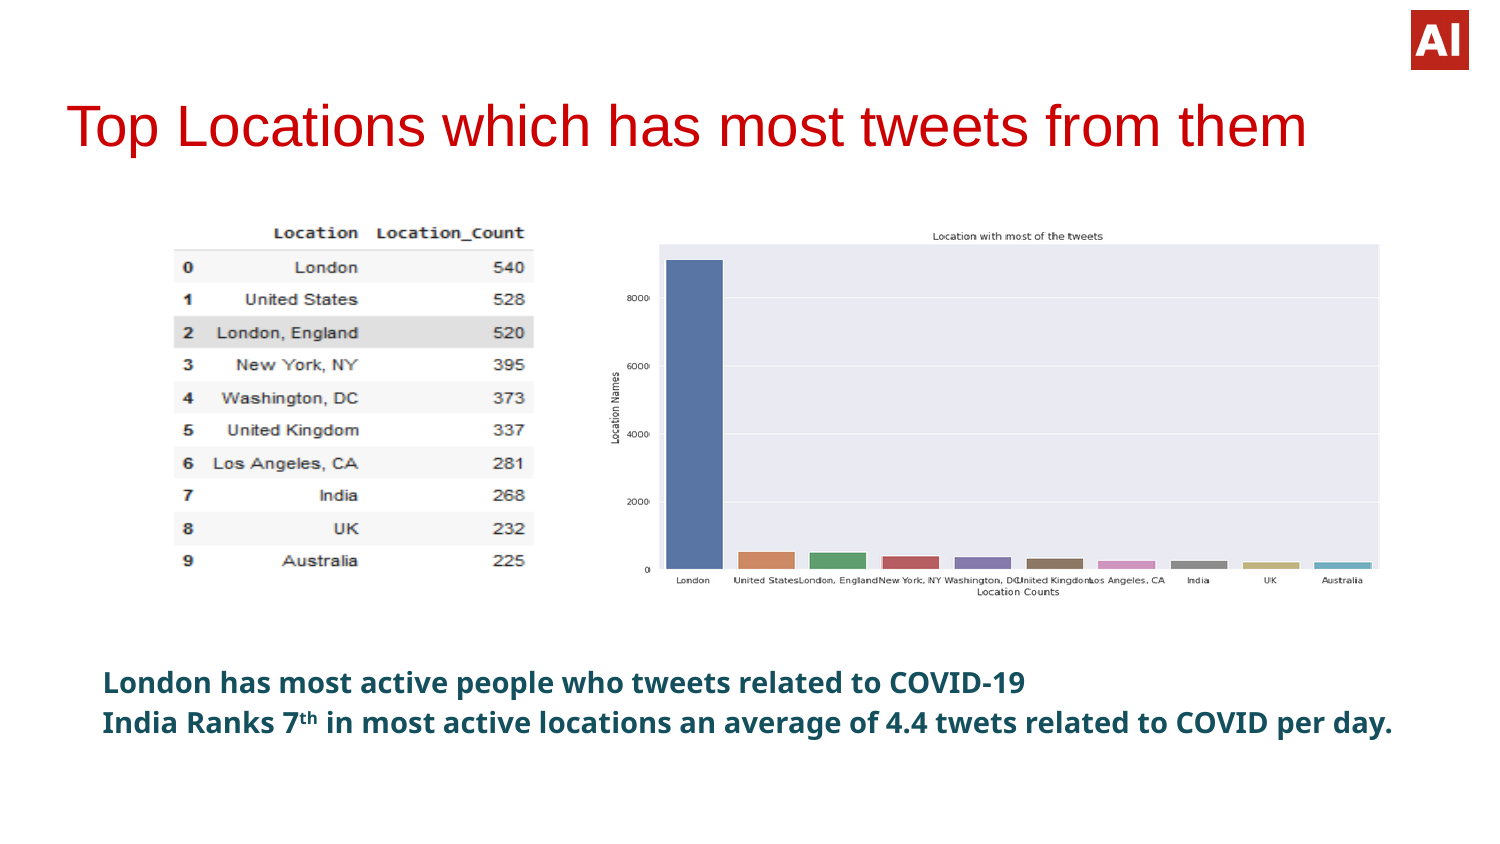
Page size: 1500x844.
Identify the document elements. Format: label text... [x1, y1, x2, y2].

picture [162, 212, 547, 590]
picture [603, 228, 1404, 607]
picture [1411, 10, 1469, 70]
list London has most active people who tweets related to COVID-19 India Ranks 7th in most active locations an average of 4.4 twets related to COVID per day. [68, 196, 1432, 758]
title Top Locations which has most tweets from them [51, 72, 1449, 167]
